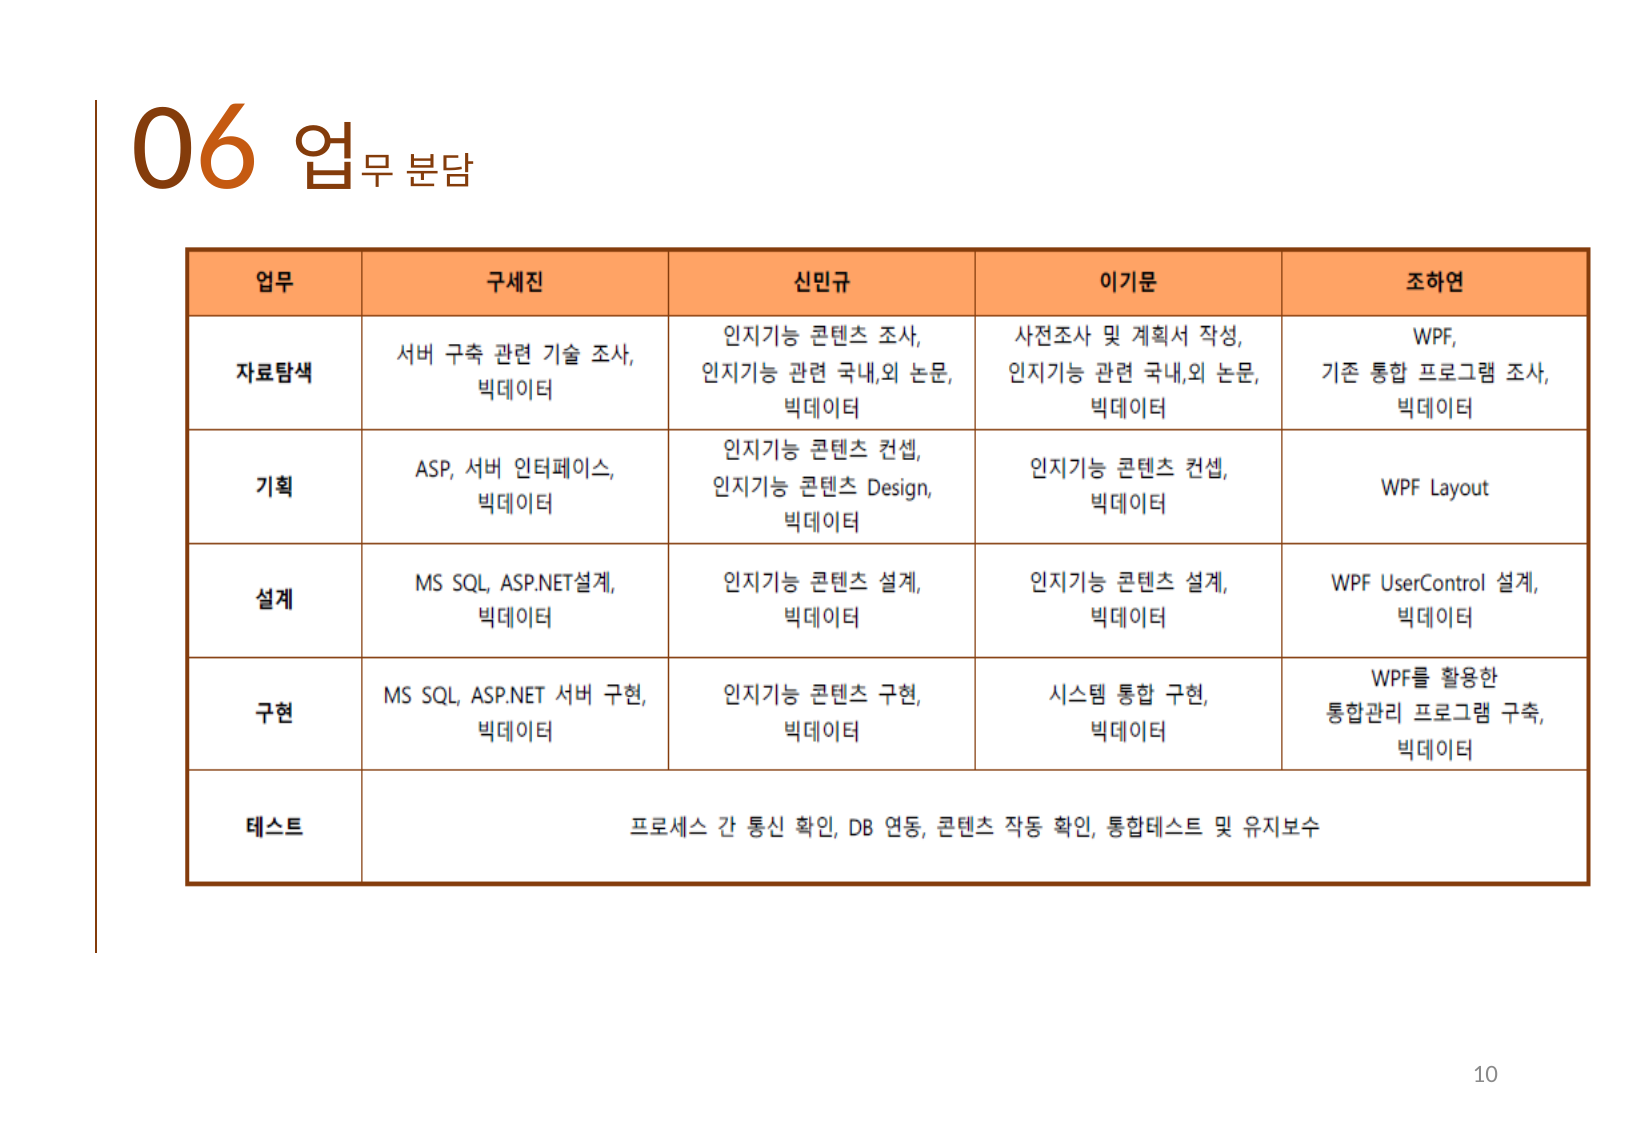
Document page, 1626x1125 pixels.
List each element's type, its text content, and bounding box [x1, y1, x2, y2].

slide_number 10 [1147, 1042, 1514, 1103]
picture [184, 246, 1592, 888]
text_box 06 [88, 55, 793, 221]
text_box 업무 분담 [277, 101, 728, 207]
